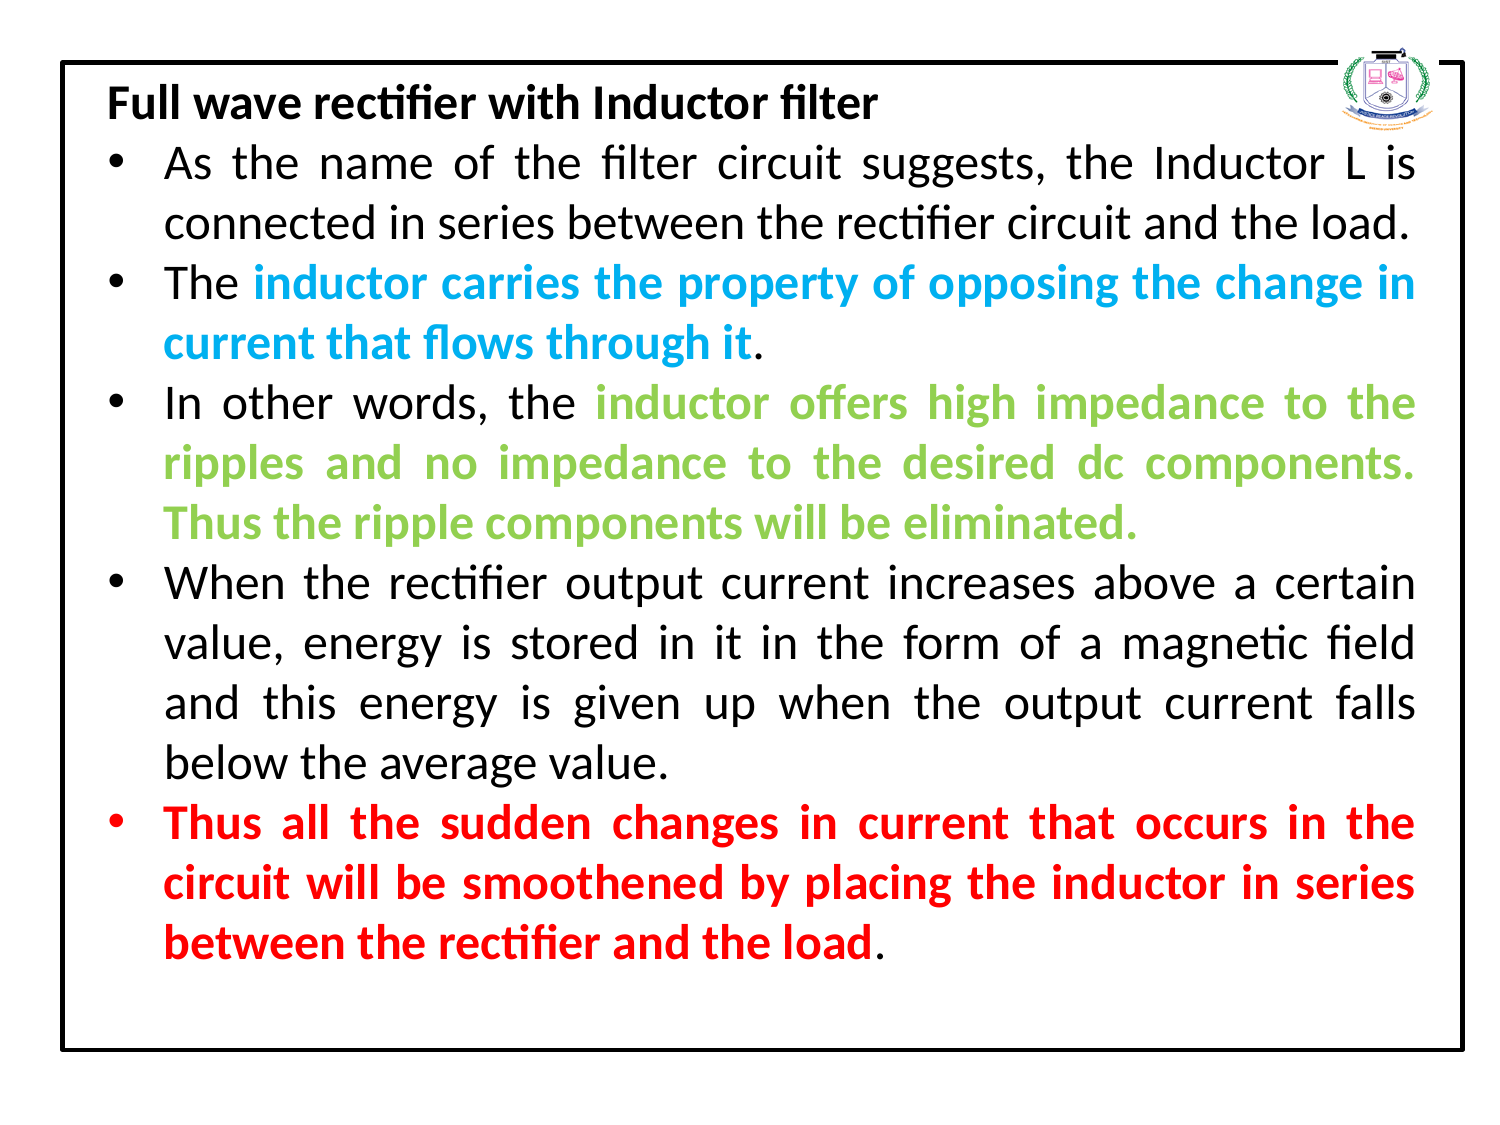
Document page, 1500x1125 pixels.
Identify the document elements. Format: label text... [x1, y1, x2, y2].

picture [1337, 37, 1440, 138]
text_box Full wave rectifier with Inductor filter As the name of the filter circuit suggests, the Inductor L is connected in series between the rectifier circuit and the load. The inductor carries the property of opposing the change in current that flows through it. In other words, the inductor offers high impedance to the ripples and no impedance to the desired dc components. Thus the ripple components will be eliminated. When the rectifier output current increases above a certain value, energy is stored in it in the form of a magnetic field and this energy is given up when the output current falls below the average value. Thus all the sudden changes in current that occurs in the circuit will be smoothened by placing the inductor in series between the rectifier and the load. [92, 62, 1432, 1023]
text_box [60, 60, 1465, 1052]
